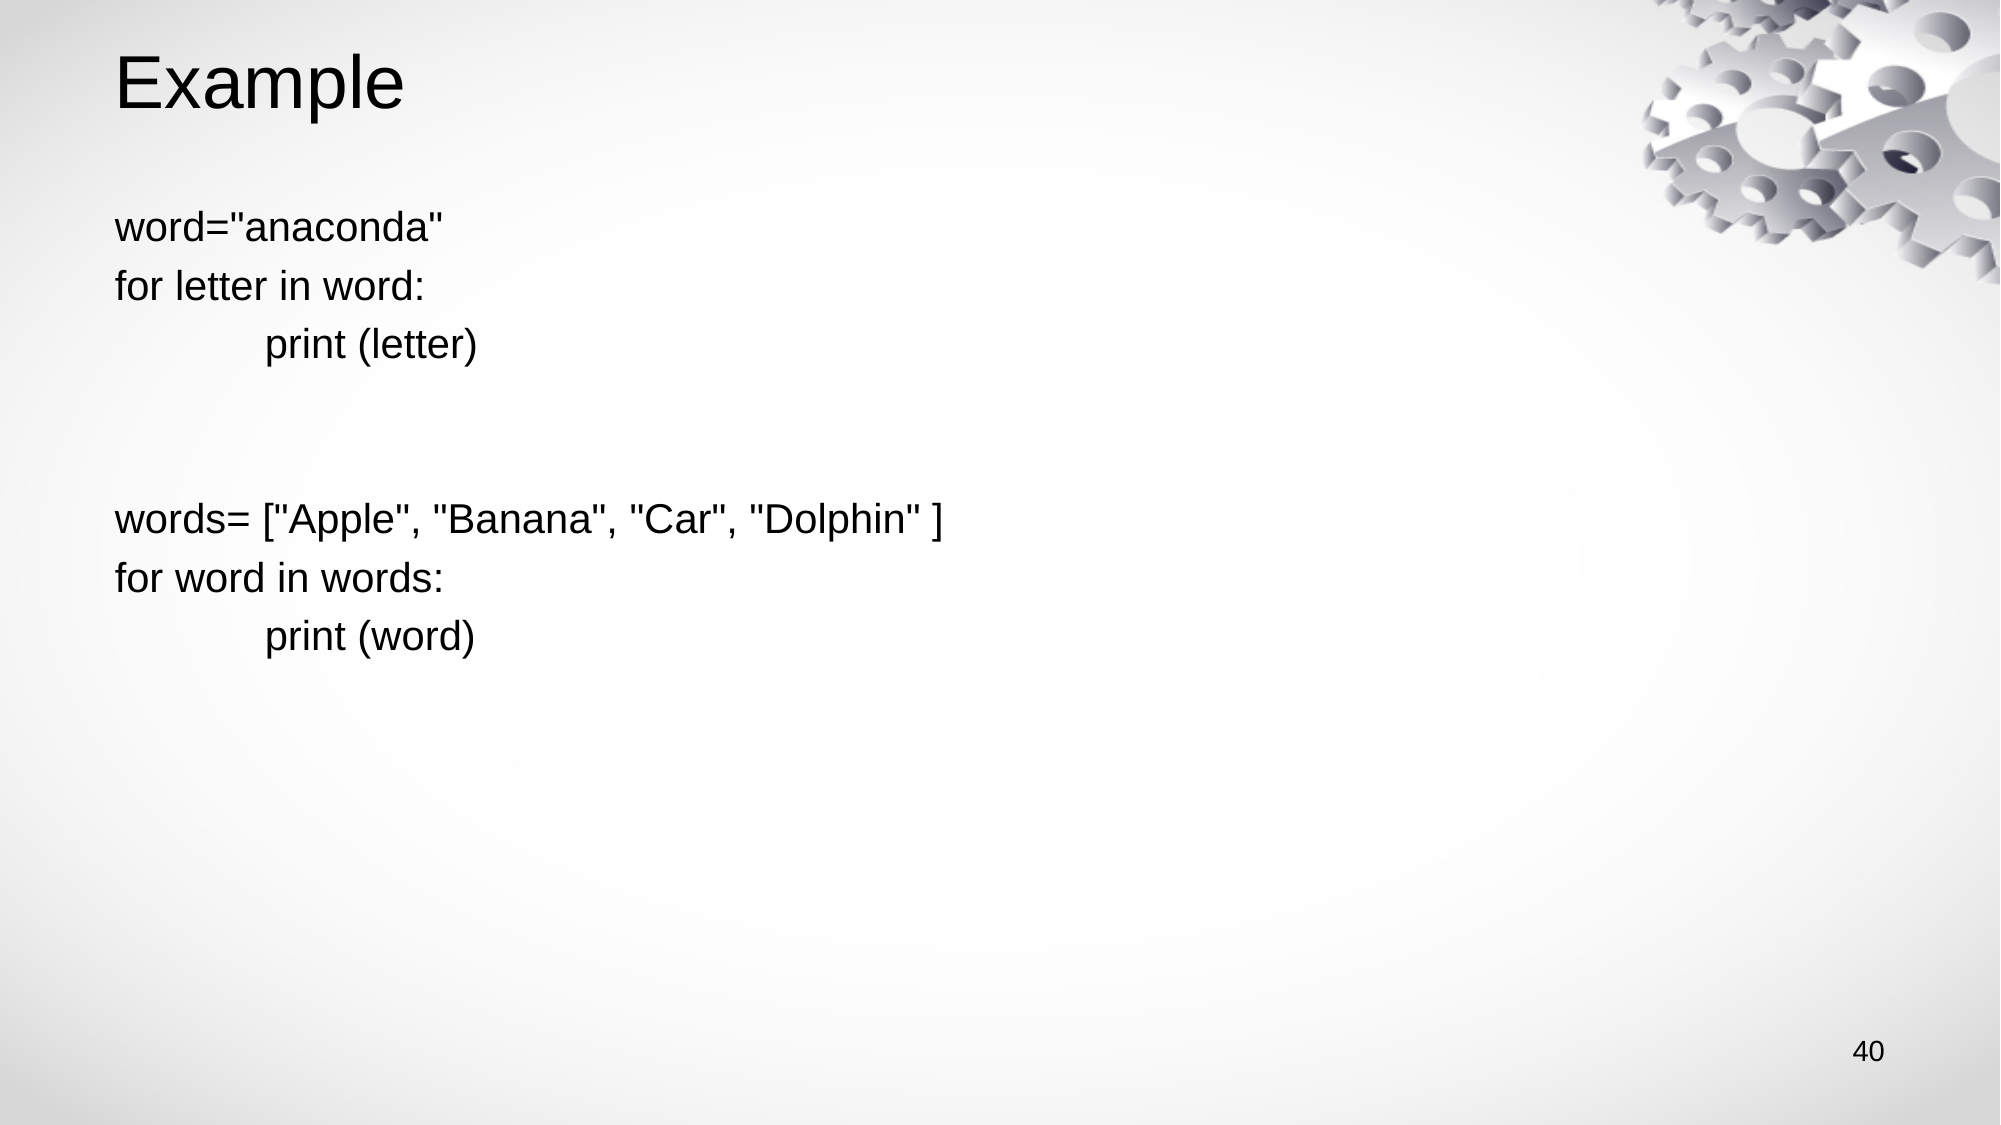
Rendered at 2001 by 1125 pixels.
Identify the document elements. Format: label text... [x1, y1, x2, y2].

title Example [99, 30, 1901, 127]
slide_number 40 [1433, 1024, 1900, 1103]
list word="anaconda" for letter in word: print (letter) words= ["Apple", "Banana", "Car", "Dolphin" ] for word in words: print (word) [99, 192, 1901, 1006]
picture [0, 0, 2000, 1125]
